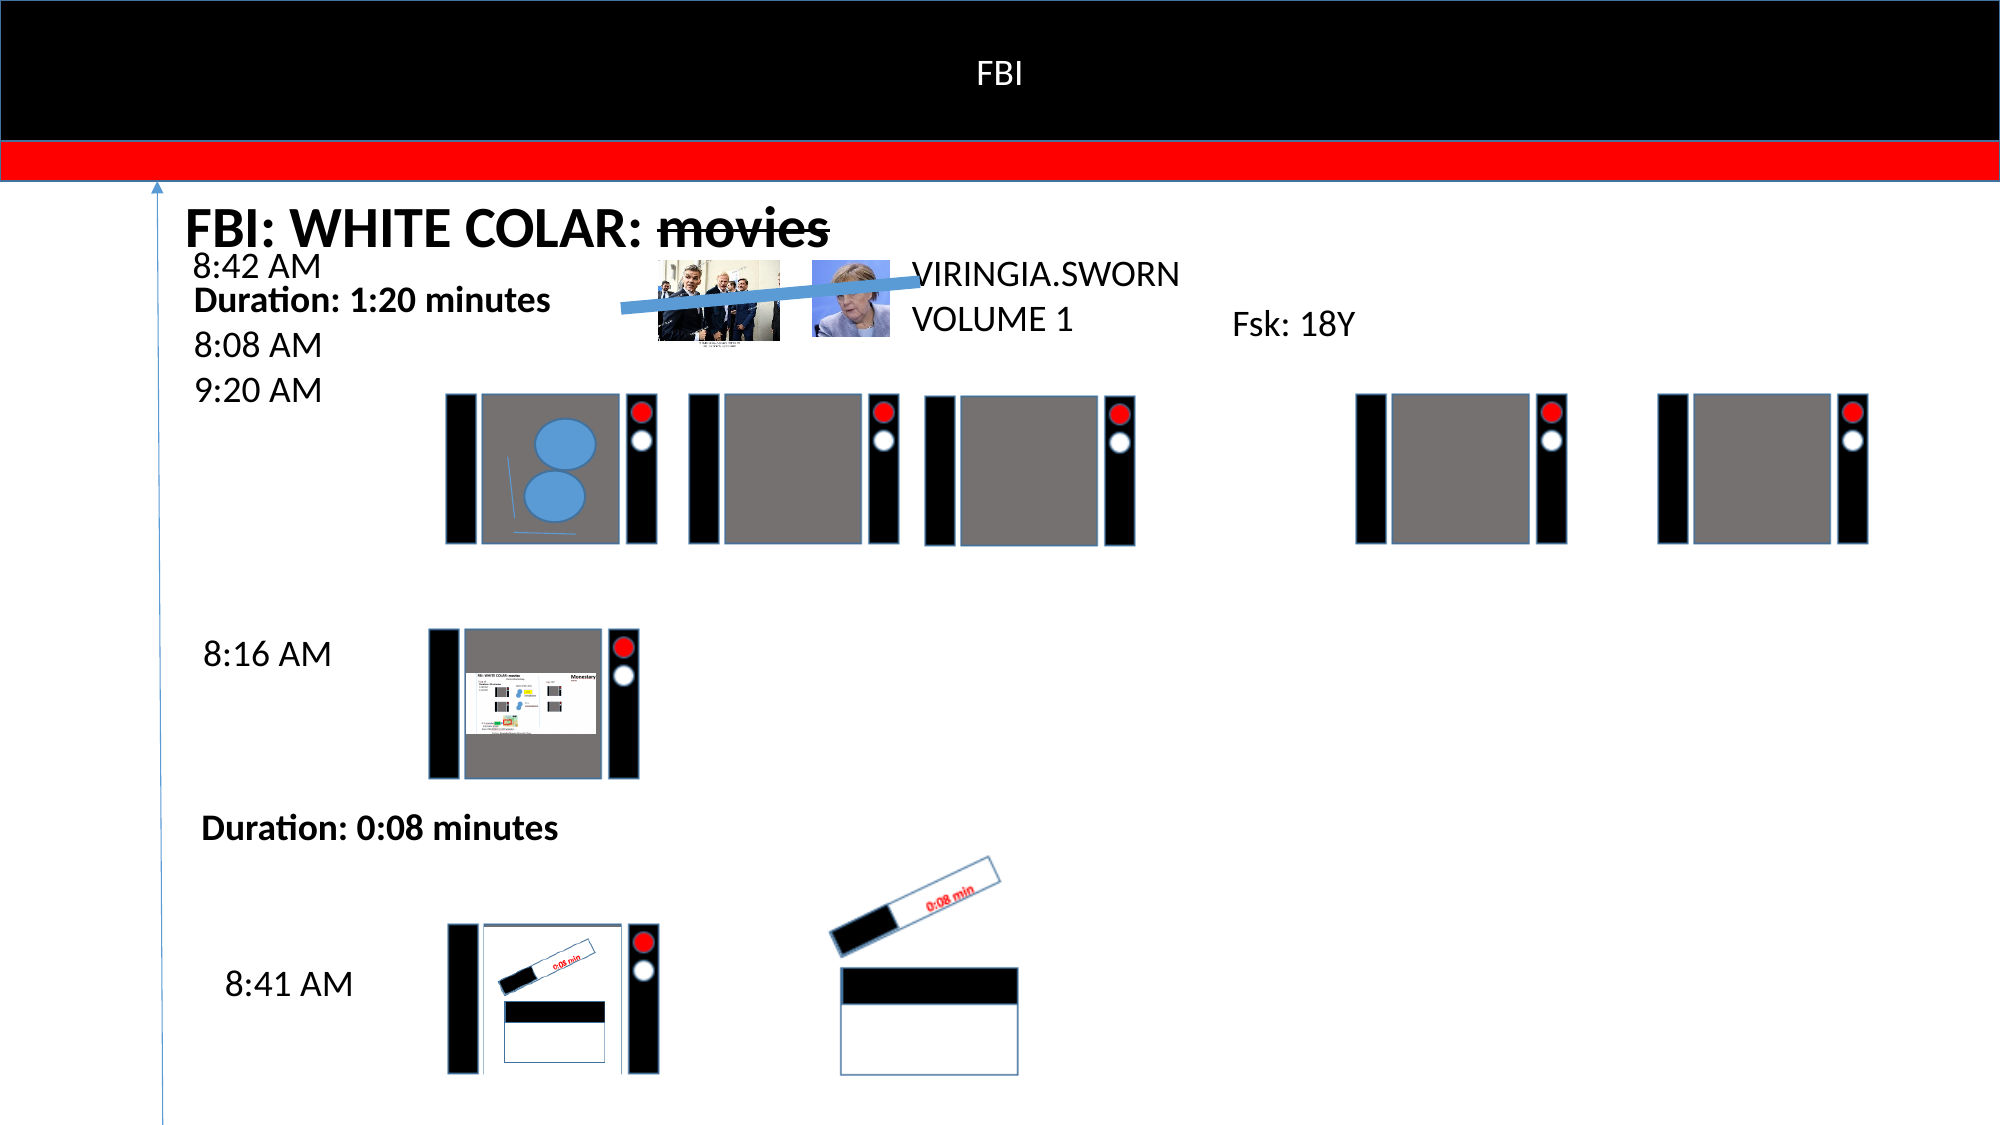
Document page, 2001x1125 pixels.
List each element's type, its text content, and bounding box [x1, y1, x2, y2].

text_box FBI: WHITE COLAR: movies [170, 181, 845, 267]
picture [441, 386, 664, 554]
picture [919, 388, 1142, 556]
text_box VIRINGIA.SWORN VOLUME 1 [897, 241, 1205, 347]
picture [684, 386, 906, 554]
text_box Duration: 1:20 minutes 8:08 AM 9:20 AM [178, 267, 567, 417]
text_box FBI [0, 0, 2000, 140]
text_box 8:16 AM [188, 621, 348, 682]
picture [812, 309, 890, 337]
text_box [507, 456, 515, 518]
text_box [157, 181, 163, 1125]
picture [812, 260, 890, 281]
picture [658, 260, 780, 281]
picture [424, 621, 646, 789]
text_box 8:42 AM [177, 233, 337, 294]
picture [443, 916, 666, 1084]
text_box [0, 140, 2000, 182]
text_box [620, 281, 920, 309]
picture [1653, 386, 1875, 554]
text_box Duration: 0:08 minutes [186, 795, 574, 856]
picture [658, 309, 780, 348]
text_box Fsk: 18Y [1217, 291, 1371, 352]
picture [1351, 386, 1574, 554]
picture [806, 837, 1047, 1098]
text_box 8:41 AM [210, 951, 369, 1012]
